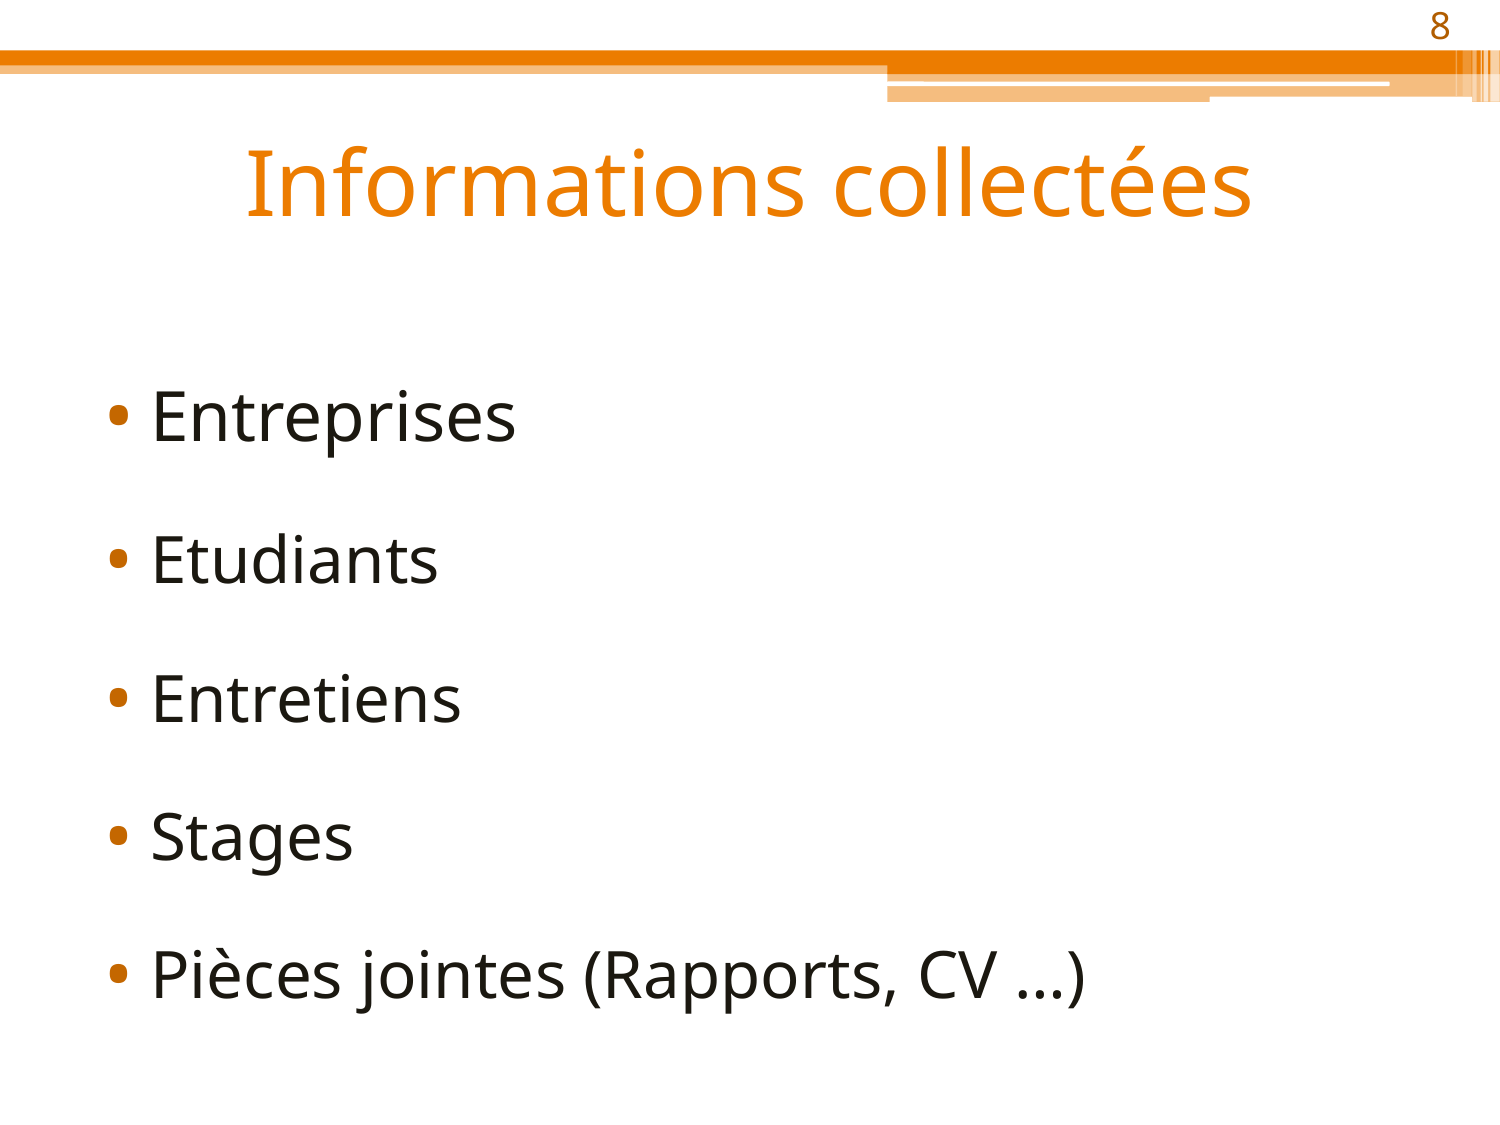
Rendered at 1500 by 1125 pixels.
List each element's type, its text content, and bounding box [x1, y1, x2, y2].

slide_number ‹#› [1341, 0, 1466, 61]
title Informations collectées [75, 92, 1425, 268]
list Entreprises Etudiants Entretiens Stages Pièces jointes (Rapports, CV …) [75, 290, 1425, 1047]
